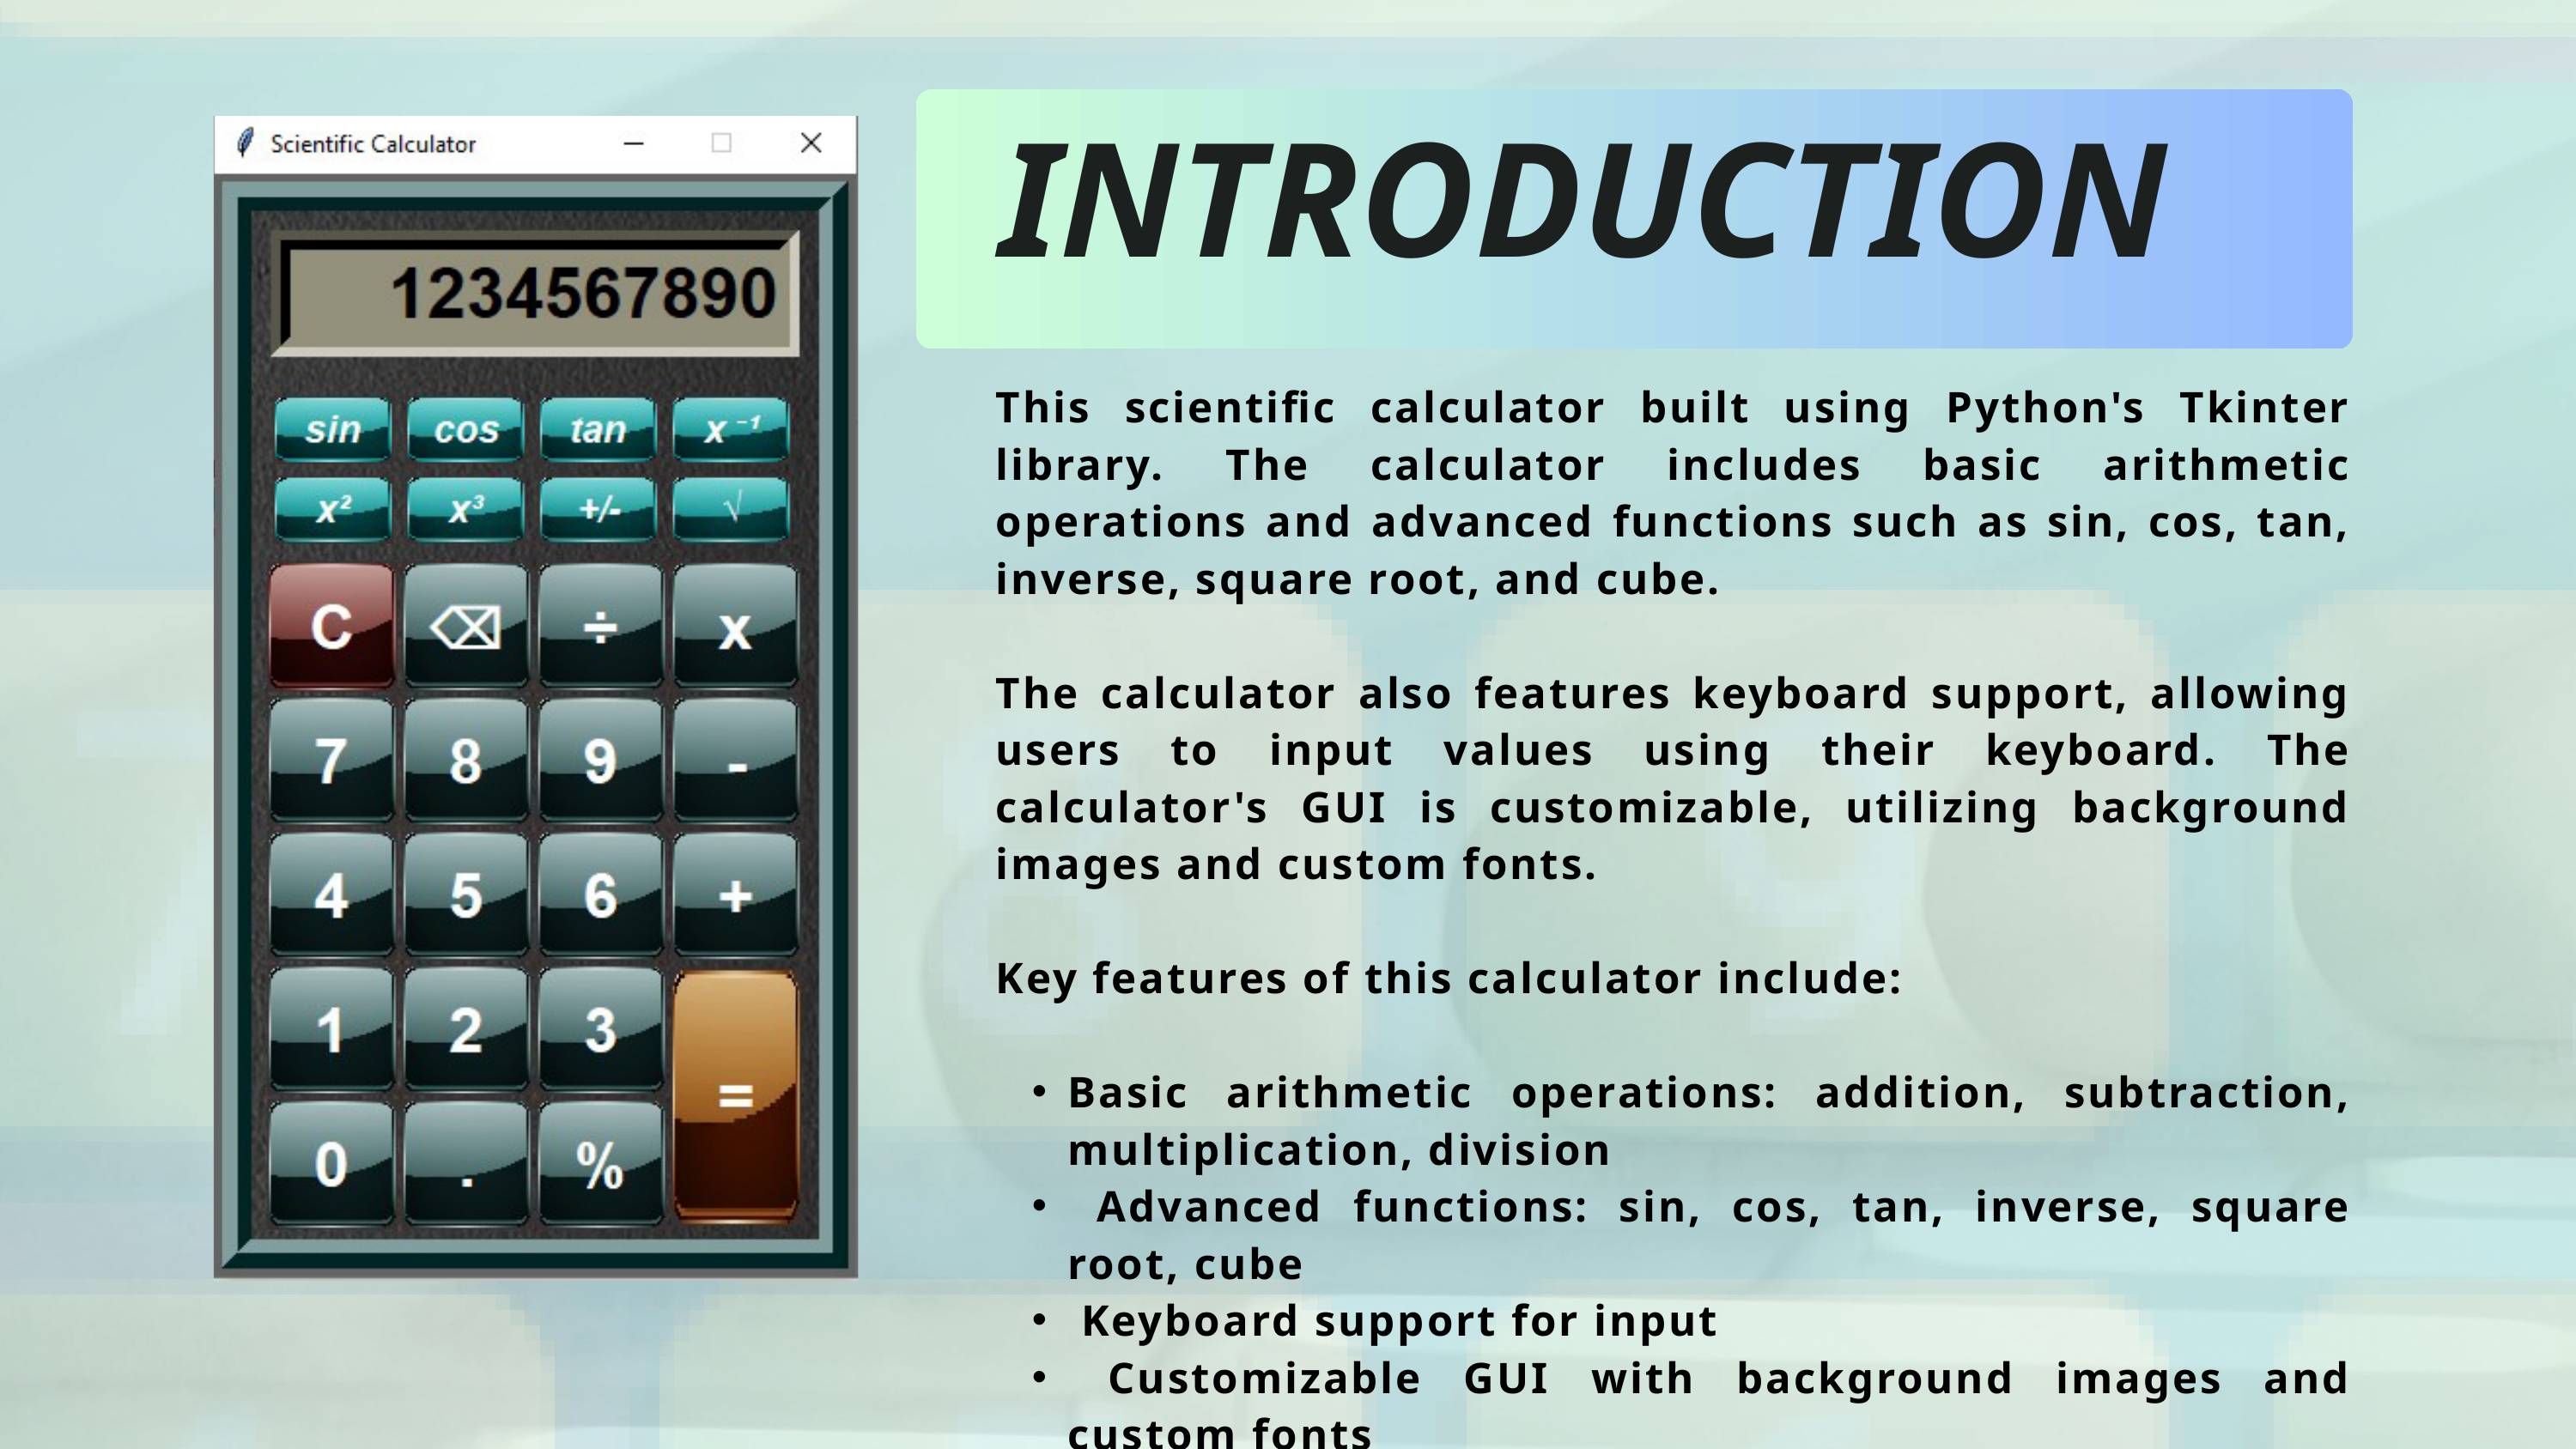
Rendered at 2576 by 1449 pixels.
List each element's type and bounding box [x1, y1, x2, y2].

text_box [213, 88, 2354, 1382]
text_box [0, 0, 2576, 1449]
